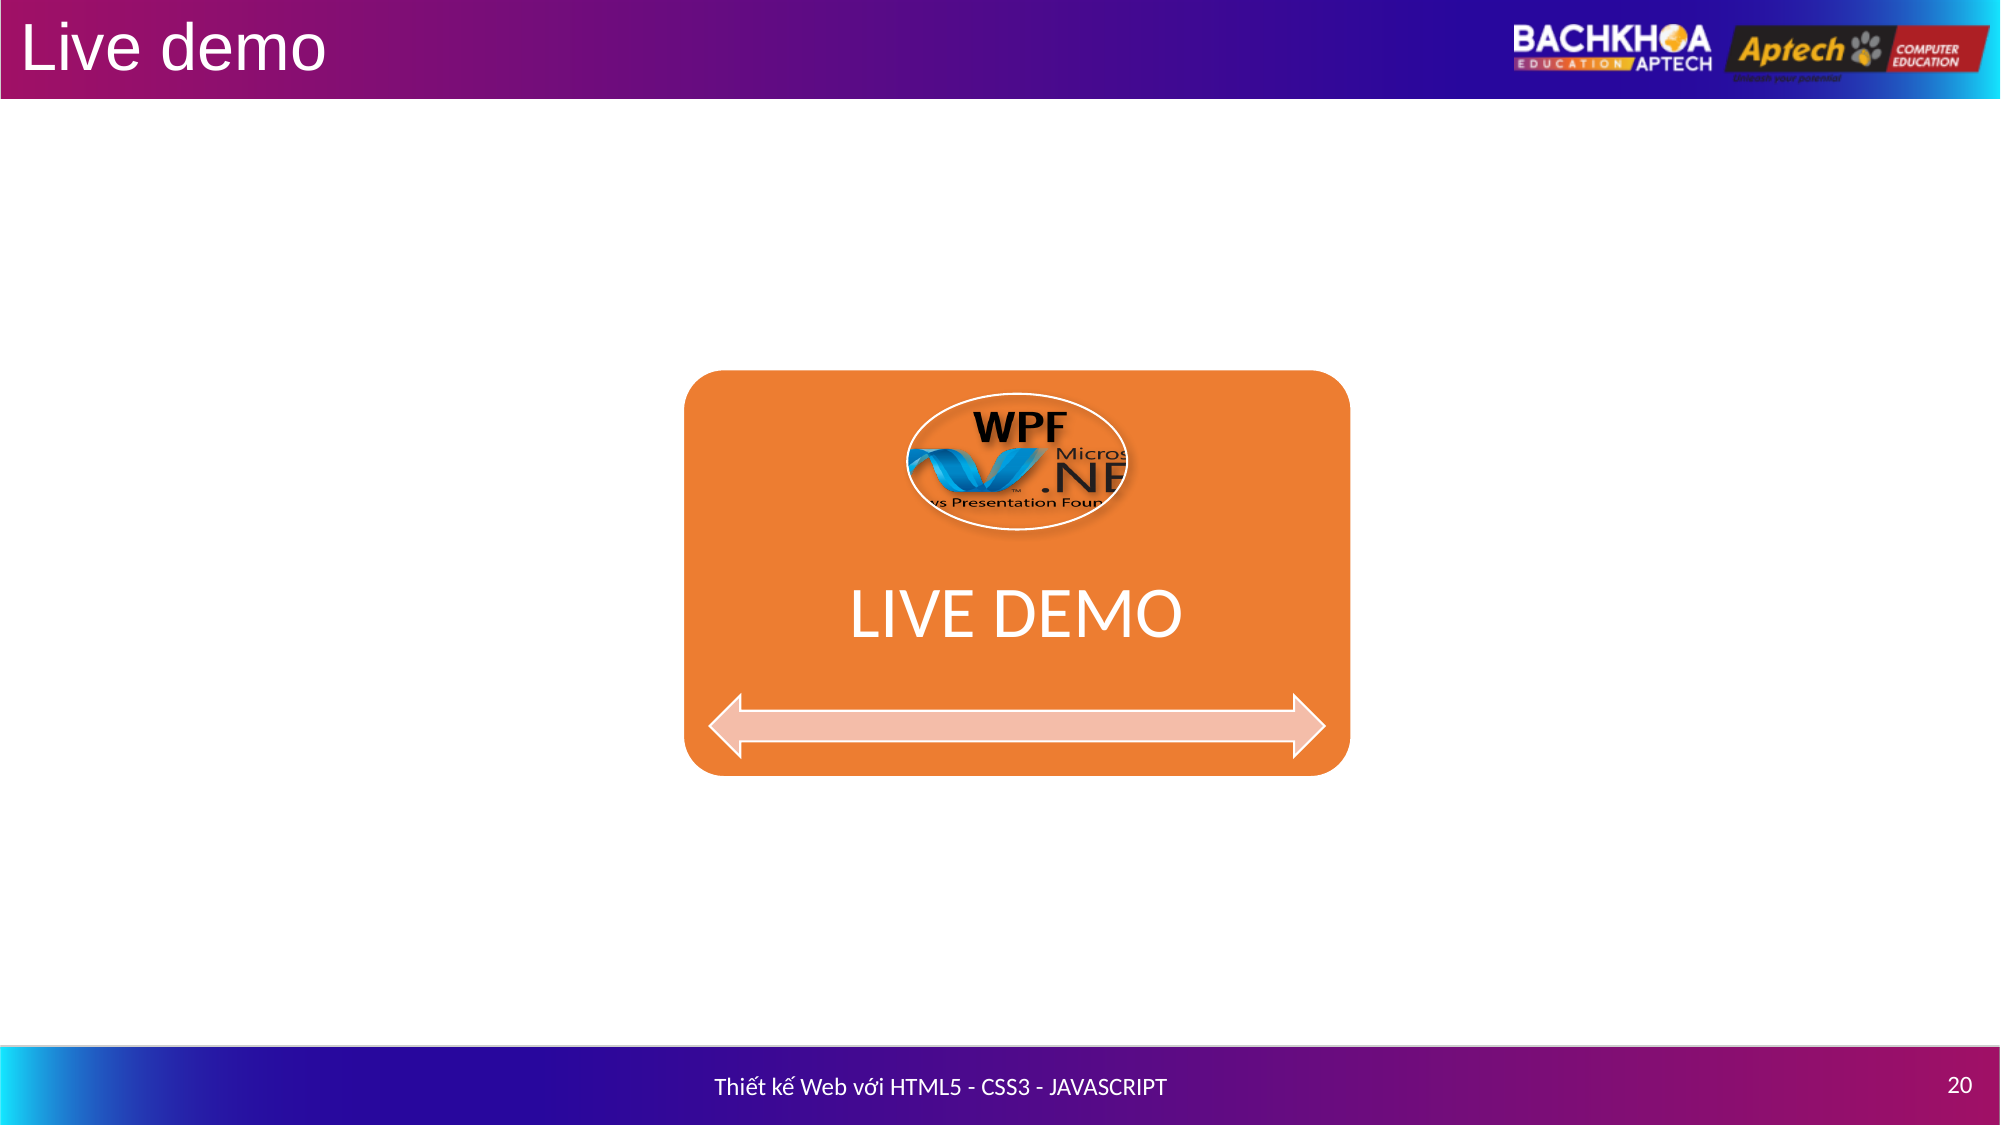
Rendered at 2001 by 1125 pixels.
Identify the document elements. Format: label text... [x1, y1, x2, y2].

title Live demo [4, 5, 1990, 93]
footer Thiết kế Web với HTML5 - CSS3 - JAVASCRIPT [17, 1055, 1865, 1116]
picture [0, 1045, 2000, 1125]
picture [0, 0, 2001, 99]
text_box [682, 369, 1352, 778]
slide_number ‹#› [1877, 1053, 1988, 1114]
